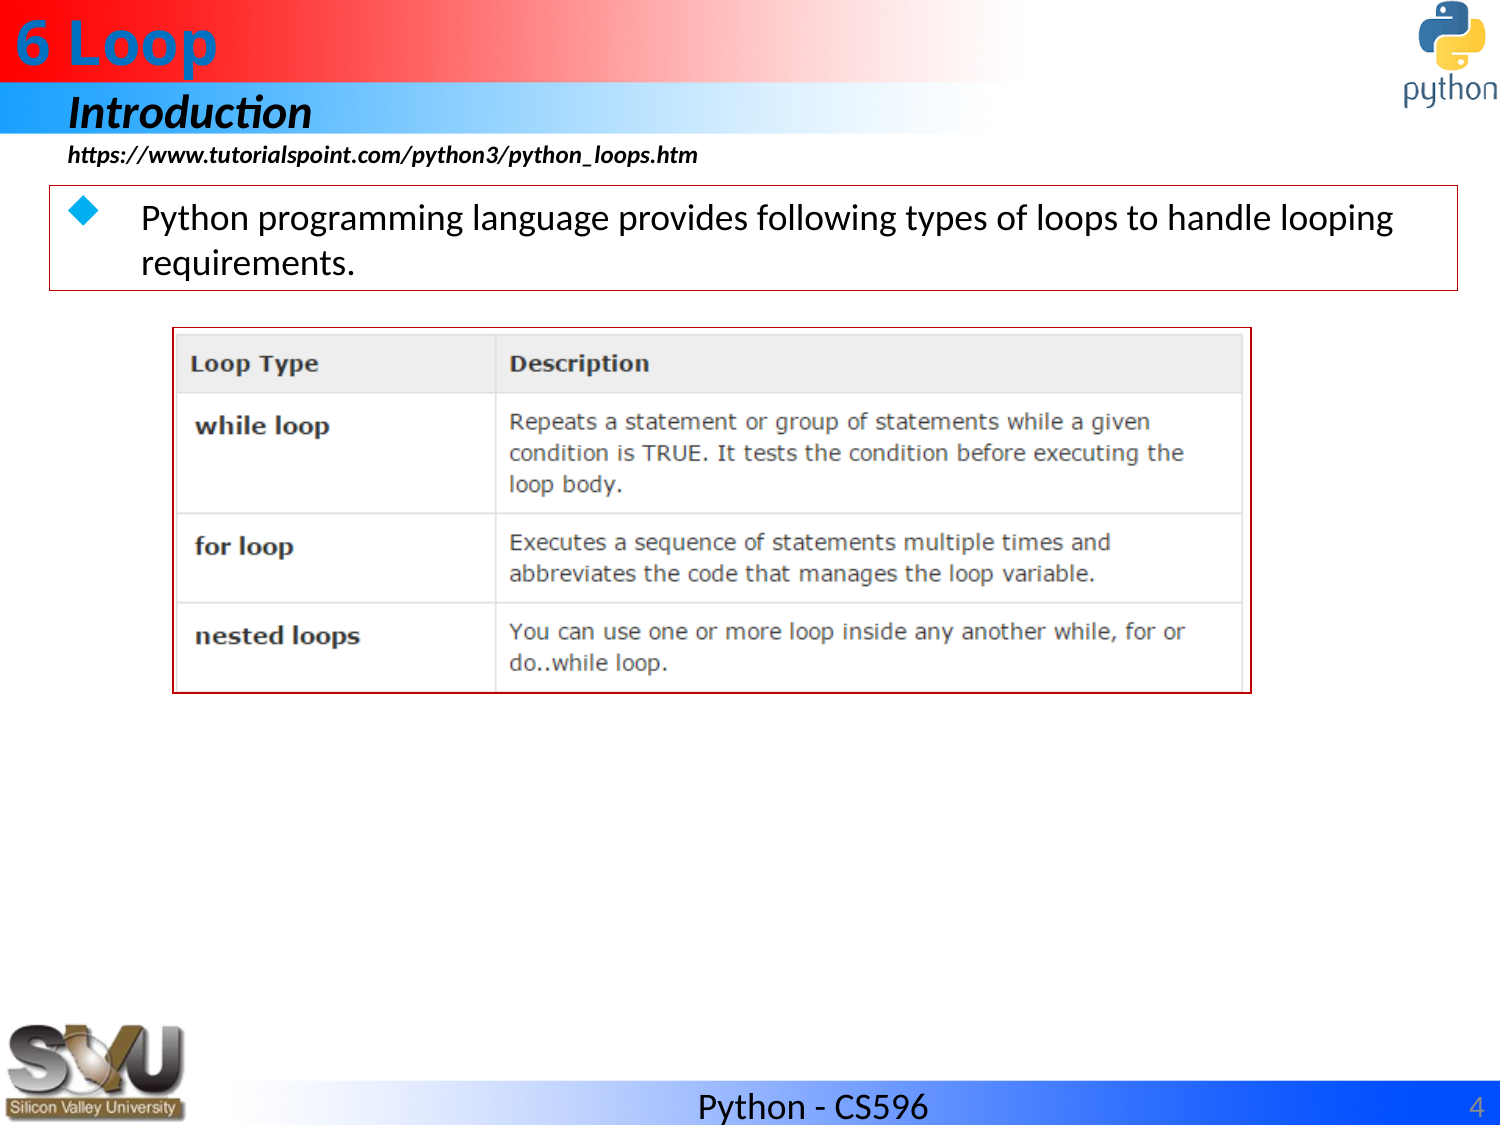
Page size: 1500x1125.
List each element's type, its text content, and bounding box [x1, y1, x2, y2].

text_box Python programming language provides following types of loops to handle looping requirements. [49, 185, 1458, 291]
slide_number 4 [1162, 1074, 1500, 1125]
text_box Introduction https://www.tutorialspoint.com/python3/python_loops.htm [52, 73, 1008, 176]
picture [0, 0, 1500, 1125]
text_box Python - CS596 [462, 1075, 1165, 1125]
title 6 Loop [0, 0, 1402, 95]
